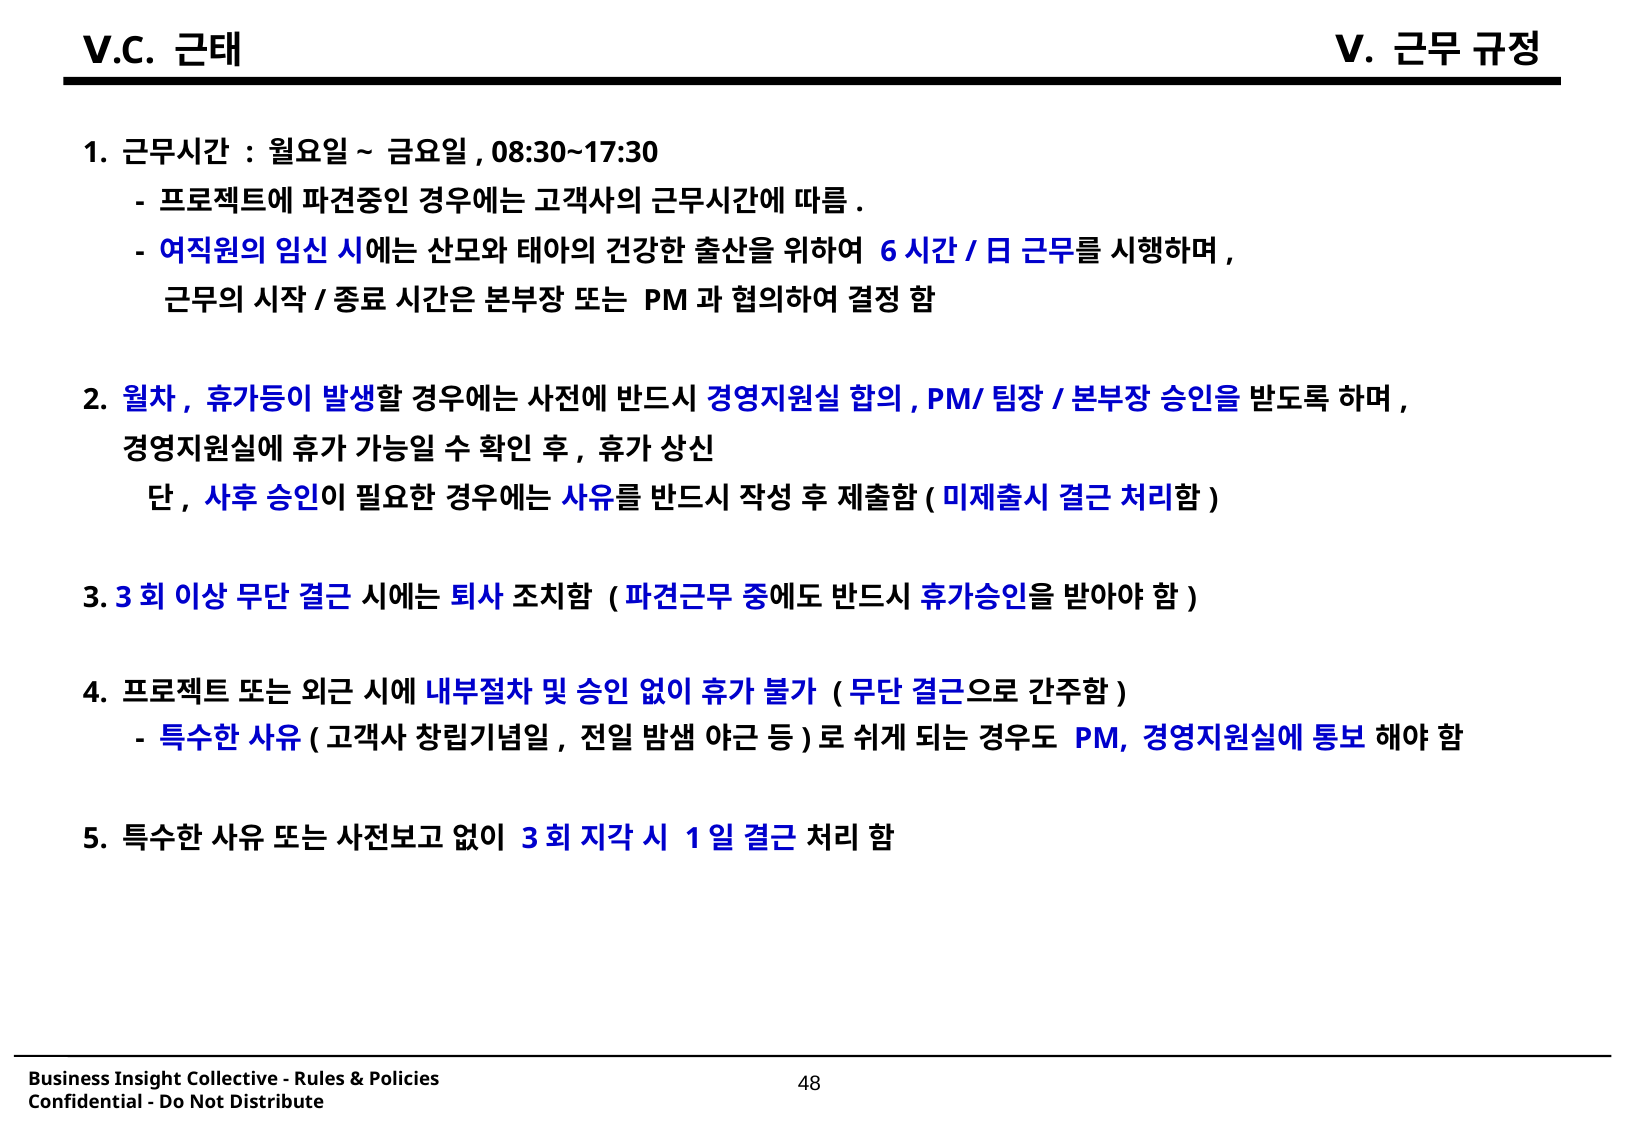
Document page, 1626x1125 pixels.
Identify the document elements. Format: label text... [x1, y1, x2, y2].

text_box Ⅴ.C. 근태 [68, 18, 1037, 79]
text_box 1. 근무시간 : 월요일~ 금요일, 08:30~17:30 - 프로젝트에 파견중인 경우에는 고객사의 근무시간에 따름. - 여직원의 임신 시에는 산모와 태아의 건강한 출산을 위하여 6시간/日 근무를 시행하며, 근무의 시작/종료 시간은 본부장 또는 PM과 협의하여 결정 함 2. 월차, 휴가등이 발생할 경우에는 사전에 반드시 경영지원실 합의, PM/팀장/본부장 승인을 받도록 하며, 경영지원실에 휴가 가능일 수 확인 후, 휴가 상신 단, 사후 승인이 필요한 경우에는 사유를 반드시 작성 후 제출함(미제출시 결근 처리함) 3. 3회 이상 무단 결근 시에는 퇴사 조치함 (파견근무 중에도 반드시 휴가승인을 받아야 함) 4. 프로젝트 또는 외근 시에 내부절차 및 승인 없이 휴가 불가 (무단 결근으로 간주함) - 특수한 사유(고객사 창립기념일, 전일 밤샘 야근 등)로 쉬게 되는 경우도 PM, 경영지원실에 통보 해야 함 5. 특수한 사유 또는 사전보고 없이 3회 지각 시 1일 결근 처리 함 [68, 125, 1567, 1020]
text_box Ⅴ. 근무 규정 [1202, 17, 1557, 78]
